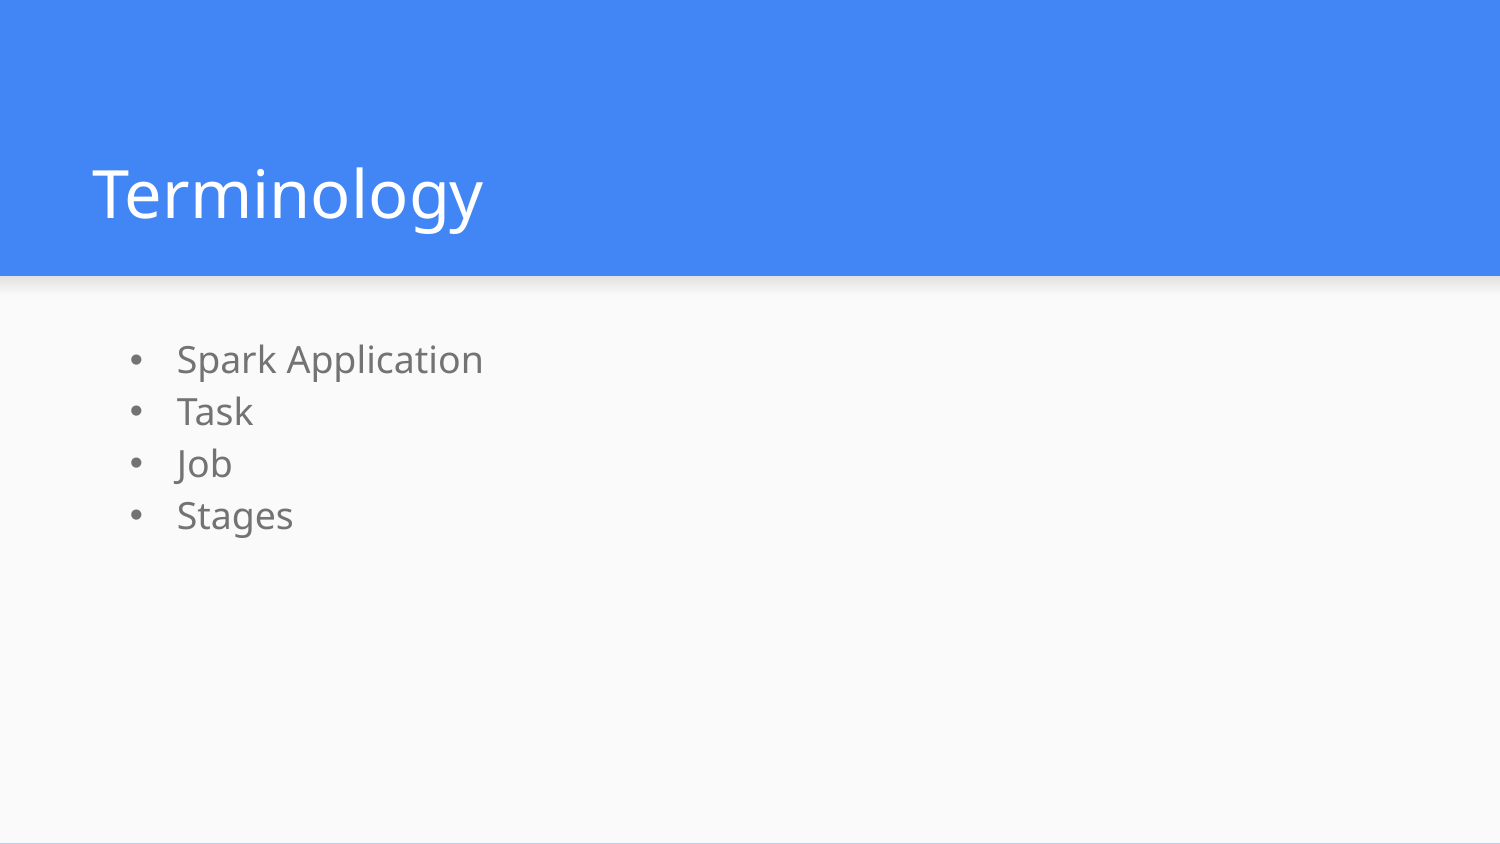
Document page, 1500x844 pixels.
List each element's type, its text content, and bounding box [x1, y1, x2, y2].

title Terminology [77, 121, 1427, 248]
list Spark Application Task Job Stages [77, 314, 1427, 760]
